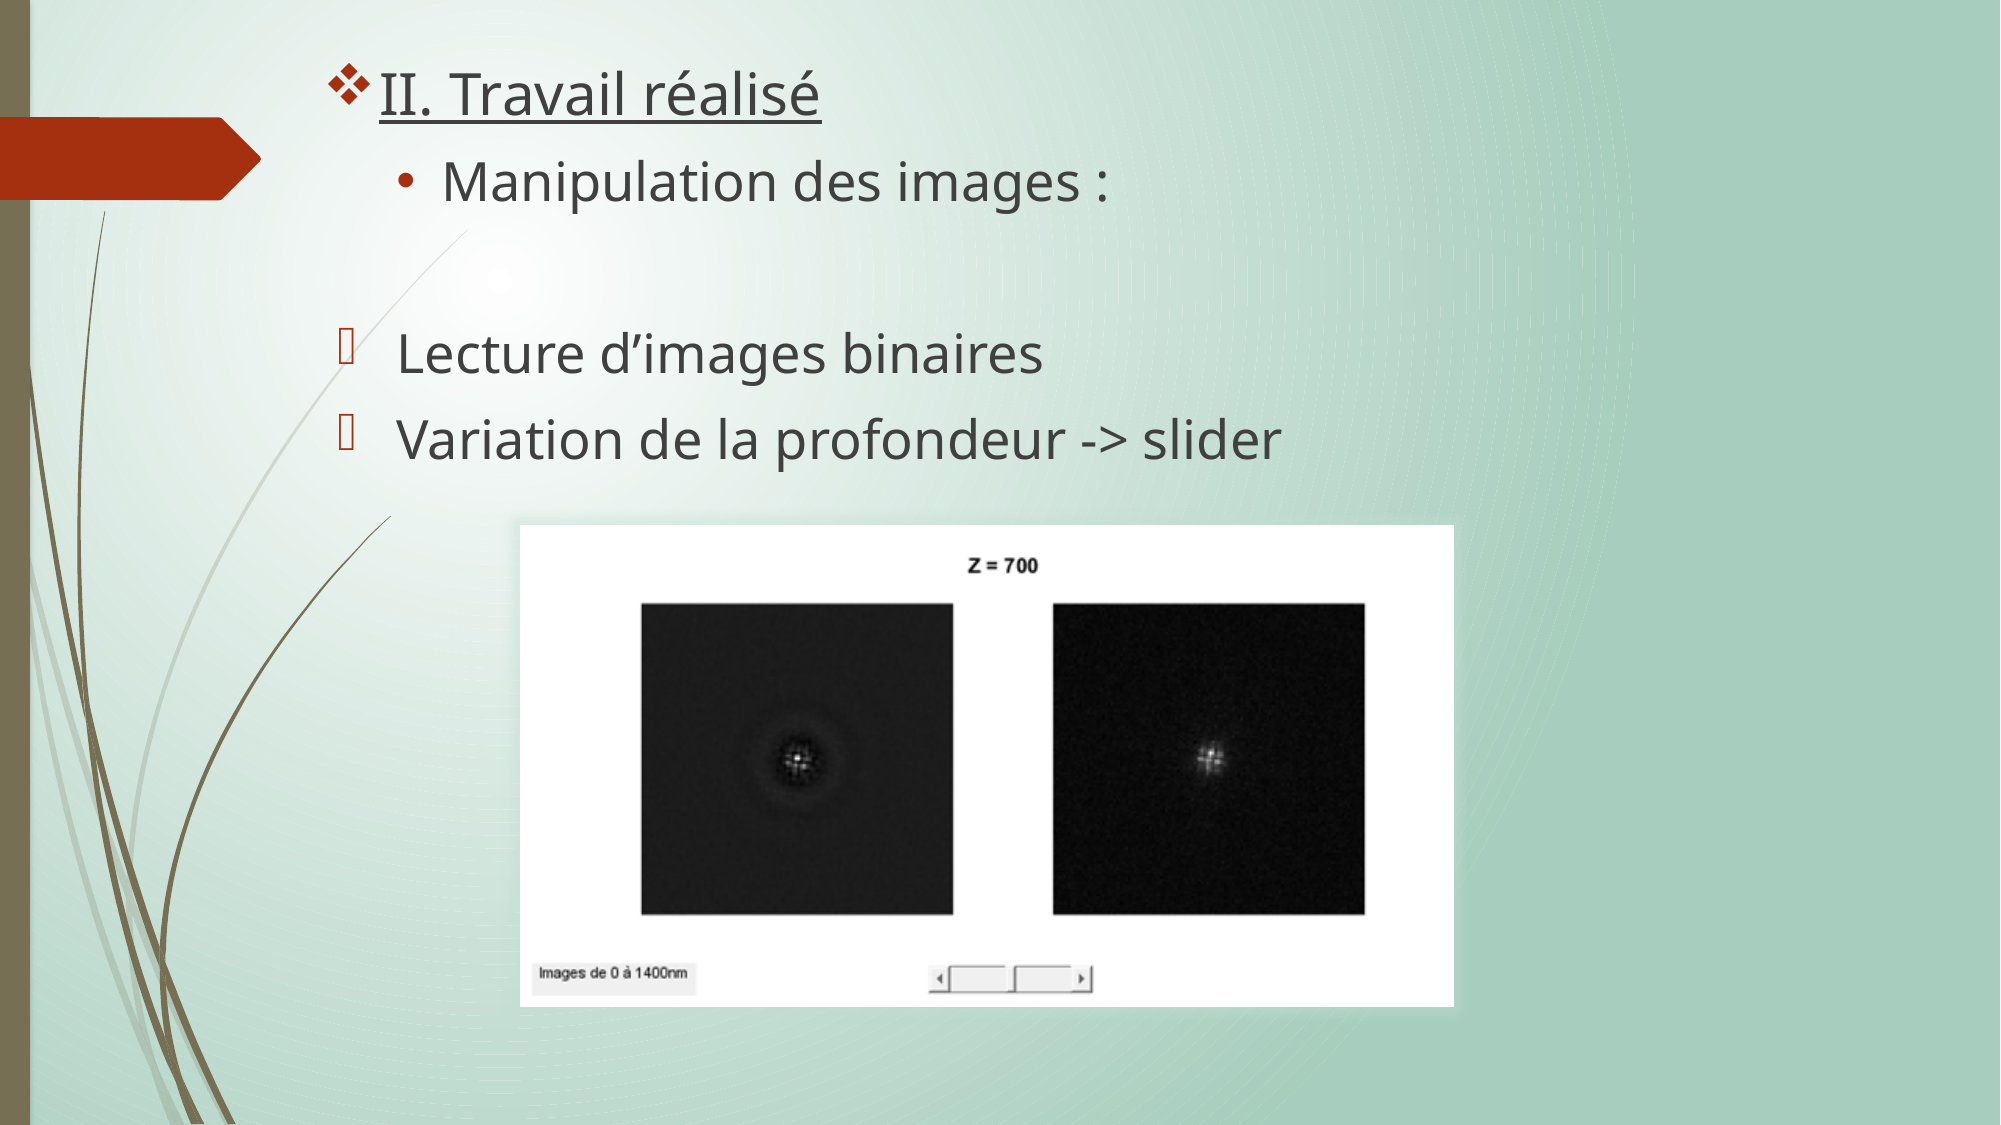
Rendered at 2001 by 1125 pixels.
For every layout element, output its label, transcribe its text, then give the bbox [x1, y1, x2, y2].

picture [519, 524, 1454, 1007]
list II. Travail réalisé Manipulation des images : Lecture d’images binaires Variation de la profondeur -> slider [308, 45, 1771, 1065]
